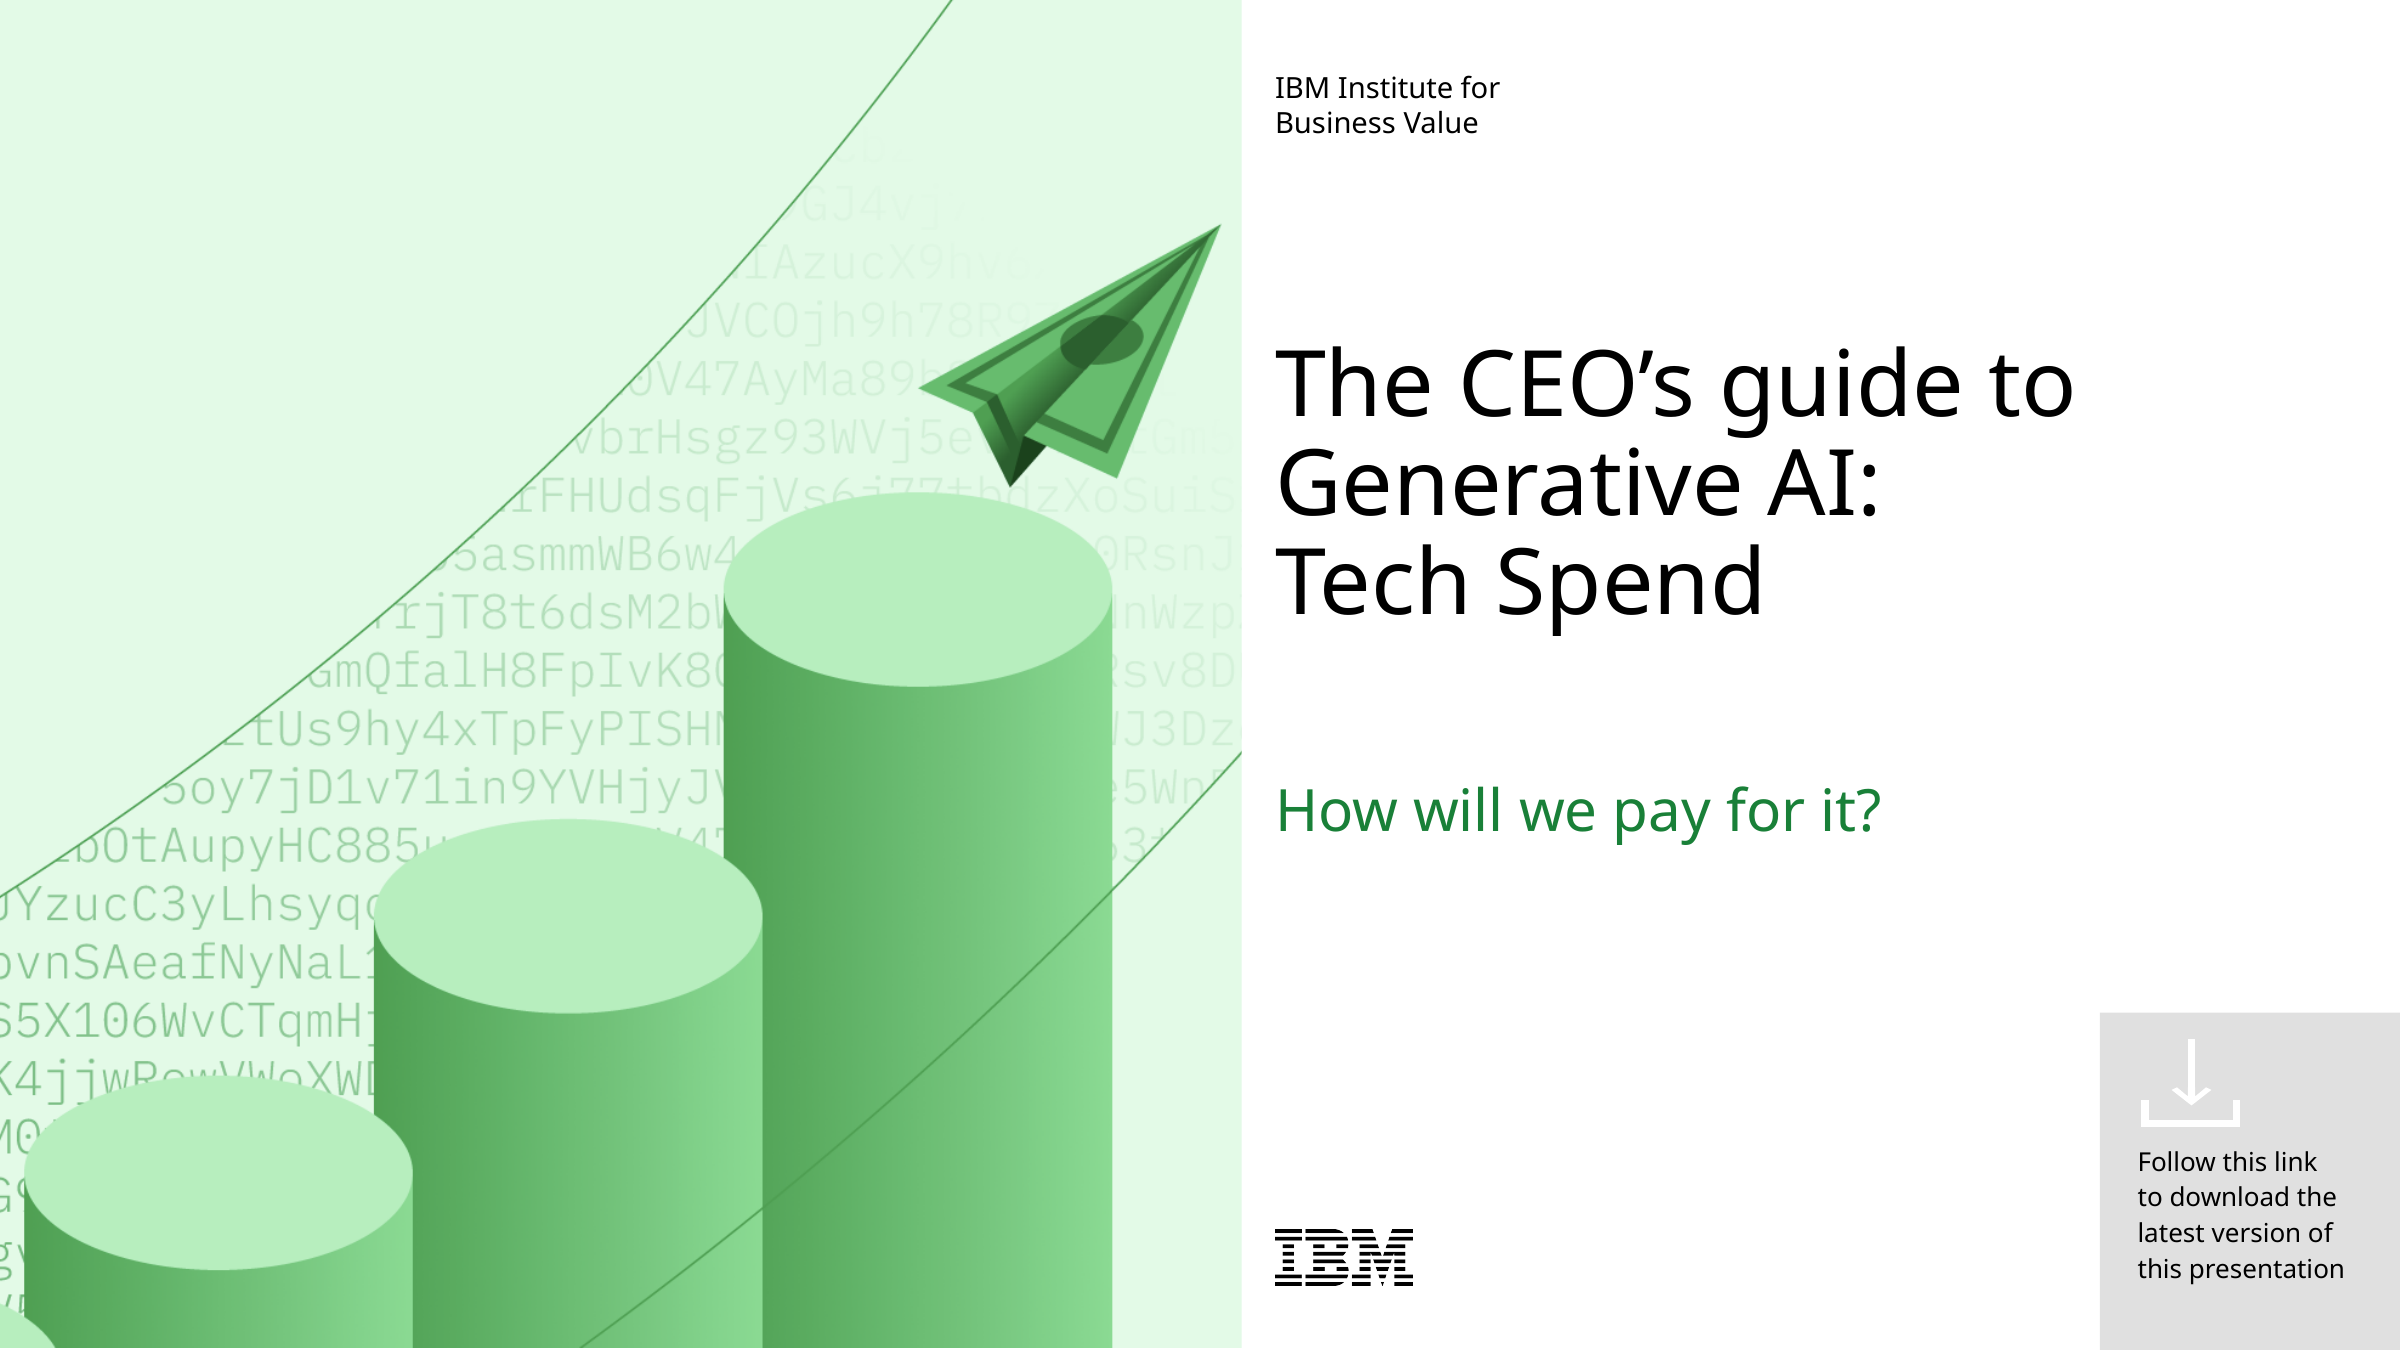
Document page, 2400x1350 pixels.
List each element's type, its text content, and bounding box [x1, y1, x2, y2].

list How will we pay for it? [1275, 720, 2325, 971]
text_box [2099, 1012, 2400, 1350]
picture [1275, 1229, 1413, 1286]
title The CEO’s guide to Generative AI: Tech Spend [1275, 337, 2325, 488]
picture [0, 0, 1242, 1348]
